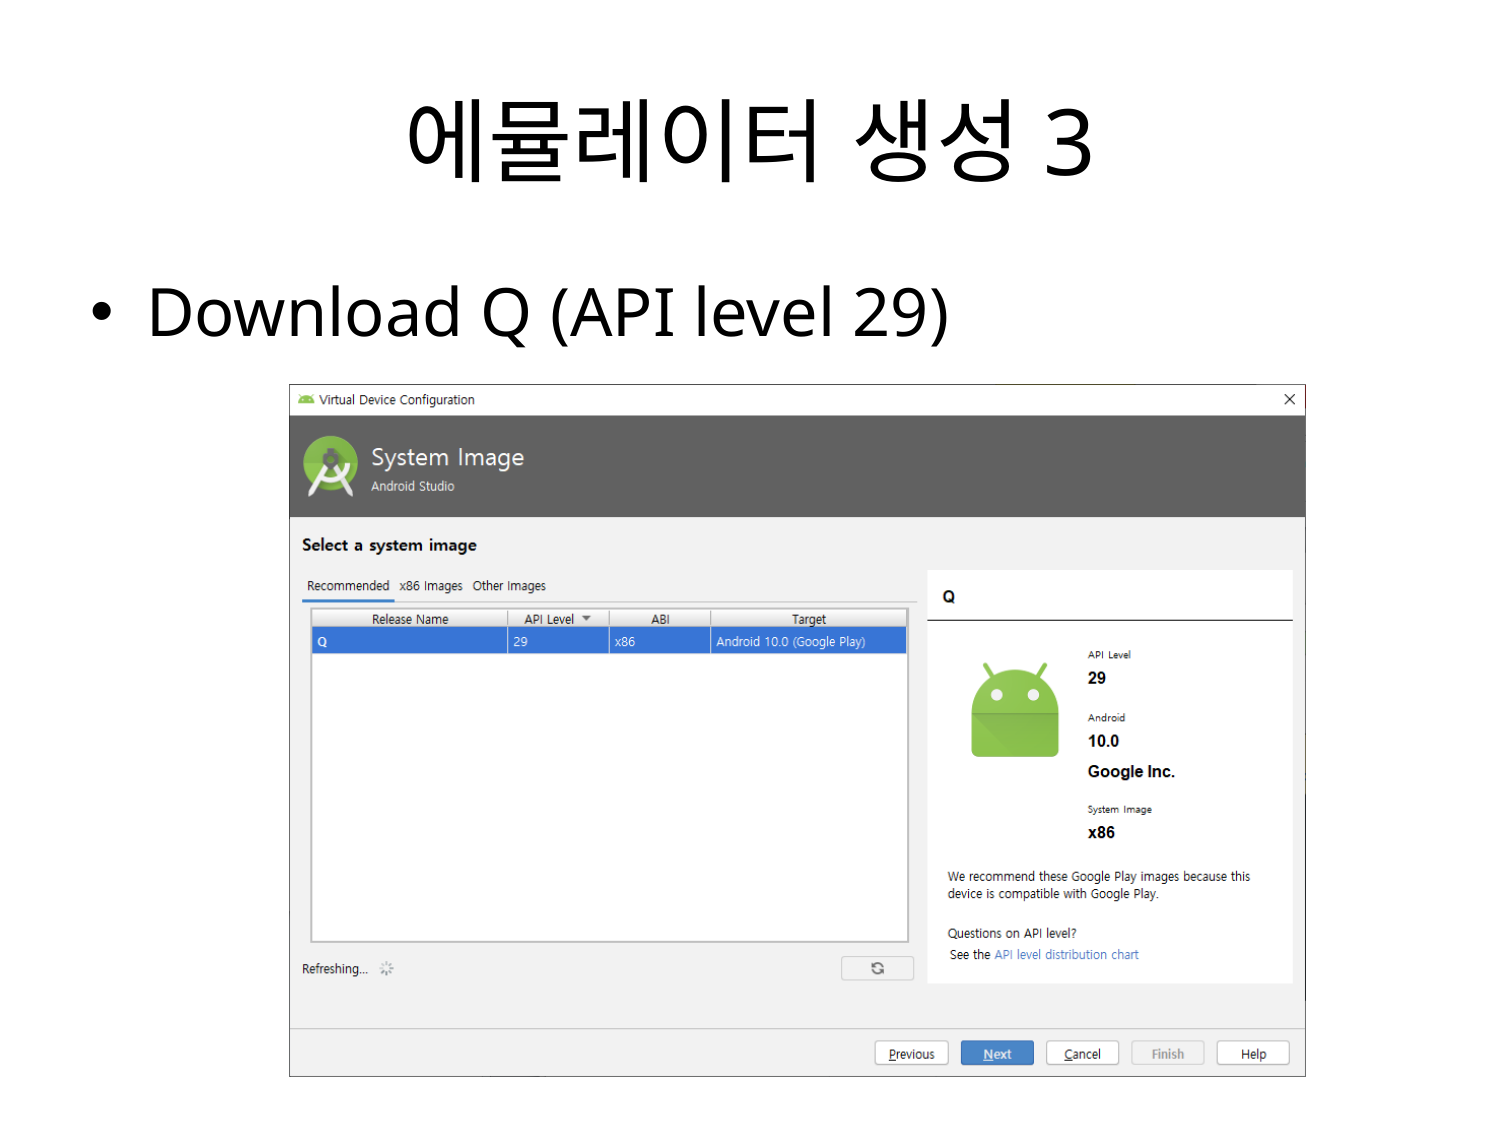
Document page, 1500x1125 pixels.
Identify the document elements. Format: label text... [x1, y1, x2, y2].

picture [288, 384, 1306, 1077]
list Download Q (API level 29) [75, 262, 1425, 1005]
title 에뮬레이터 생성3 [75, 45, 1425, 233]
